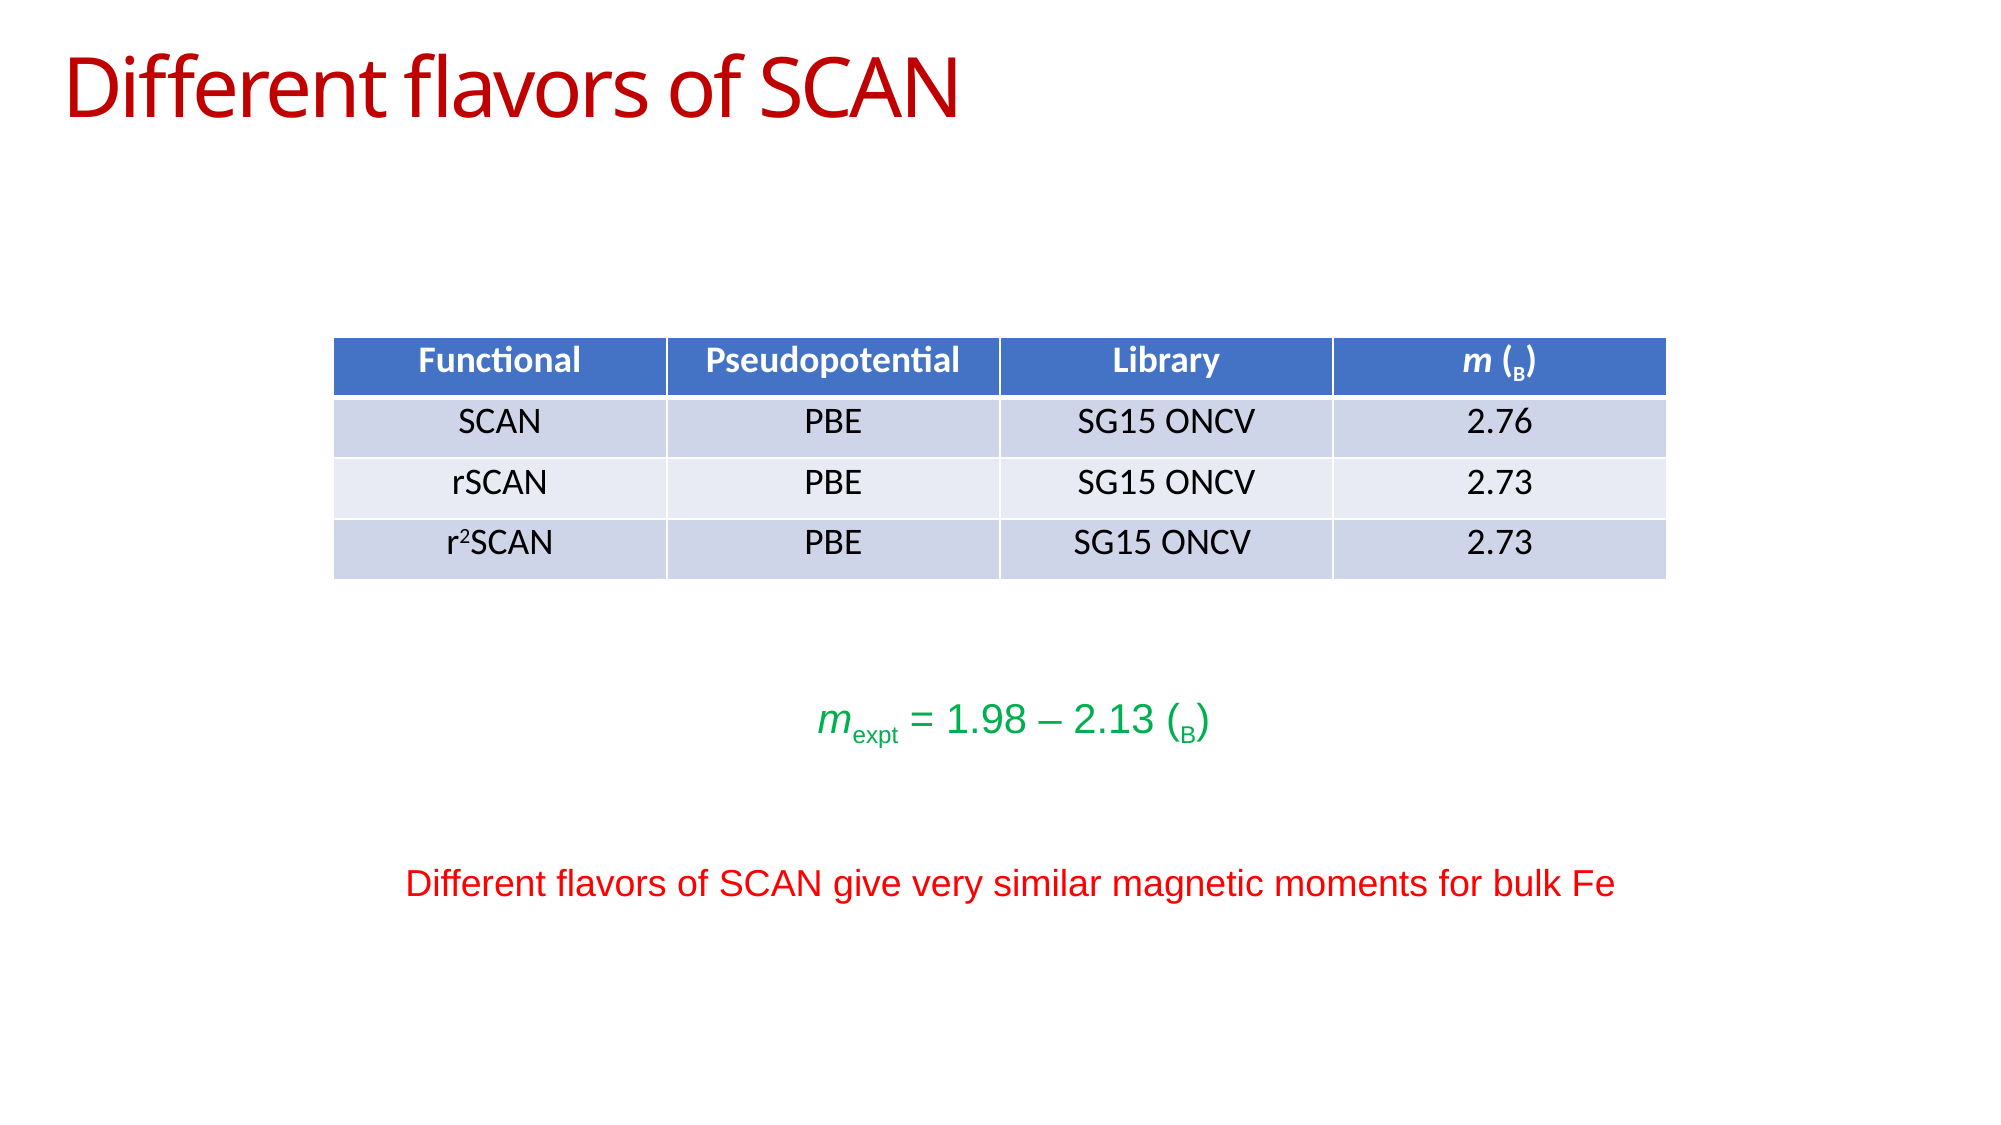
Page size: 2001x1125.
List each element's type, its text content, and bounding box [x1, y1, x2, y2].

text_box Different flavors of SCAN give very similar magnetic moments for bulk Fe [390, 851, 1632, 911]
text_box Different flavors of SCAN [62, 1, 1993, 167]
